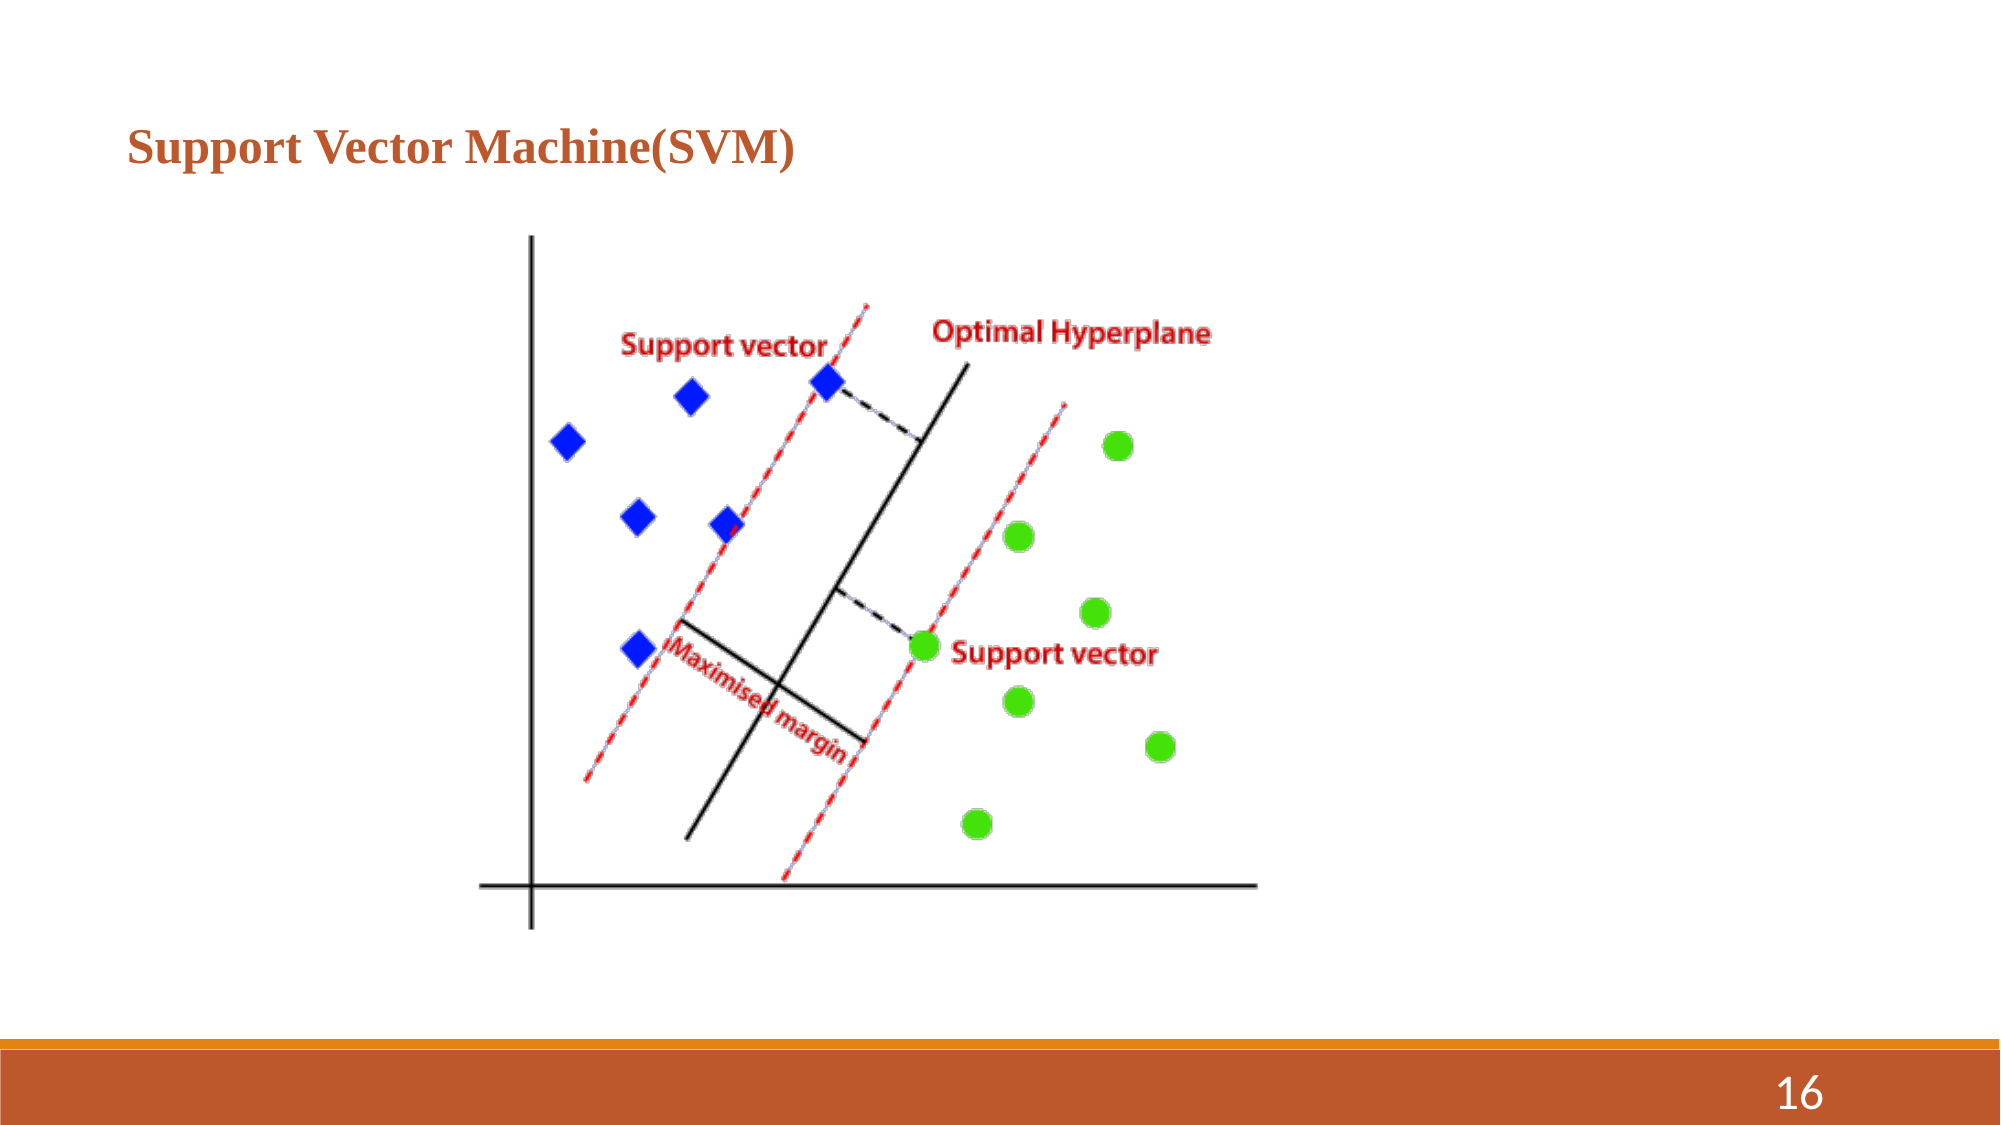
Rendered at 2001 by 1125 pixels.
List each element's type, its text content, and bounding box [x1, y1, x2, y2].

text_box Support Vector Machine(SVM) [112, 105, 1920, 181]
picture [454, 224, 1333, 939]
slide_number 16 [1624, 1059, 1840, 1120]
